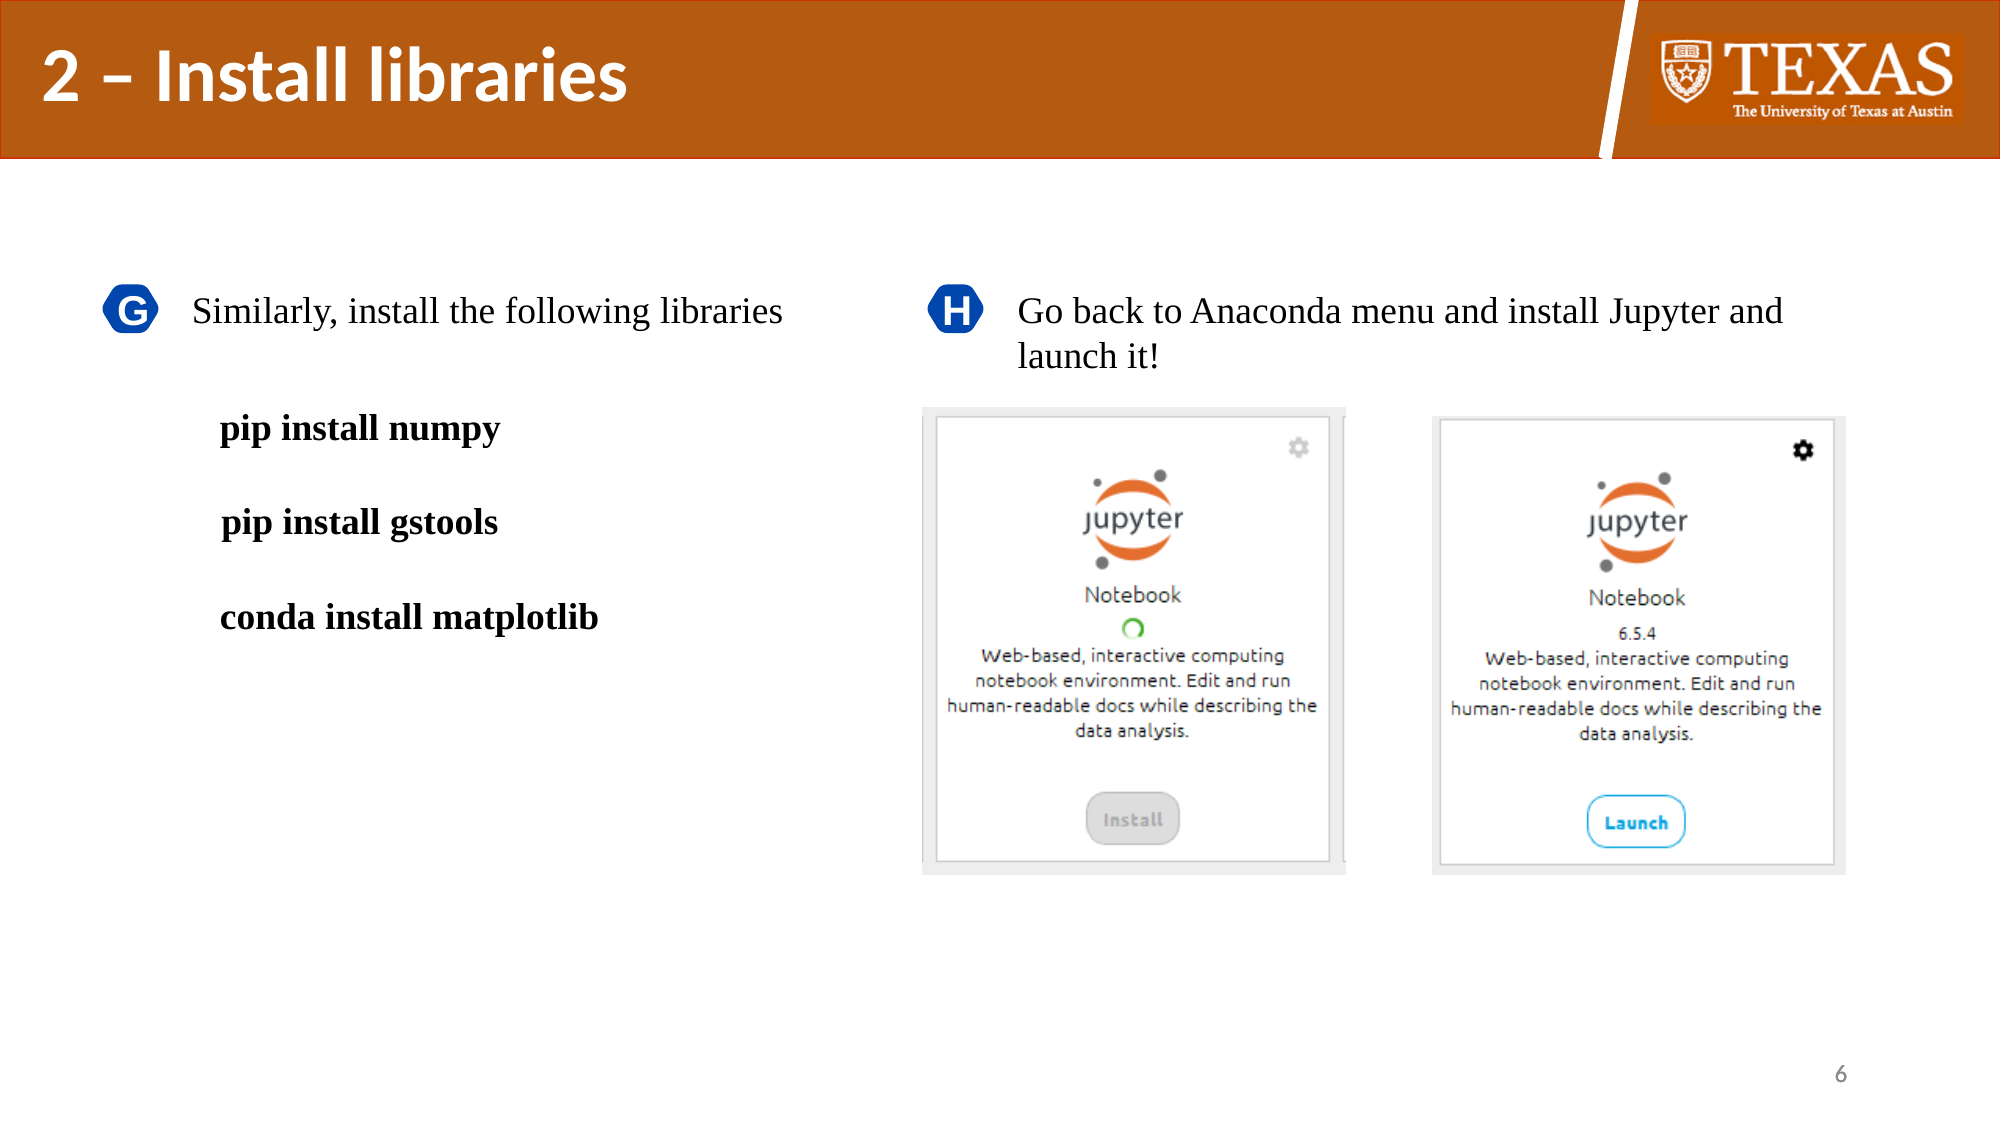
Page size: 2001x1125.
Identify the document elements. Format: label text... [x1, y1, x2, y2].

text_box Similarly, install the following libraries [177, 278, 800, 339]
text_box Go back to Anaconda menu and install Jupyter and launch it! [1002, 278, 1809, 384]
text_box 6 [1412, 1042, 1863, 1103]
picture [922, 407, 1346, 875]
text_box 2 – Install libraries [26, 16, 1094, 125]
text_box pip install numpy [205, 395, 517, 455]
picture [1432, 416, 1846, 875]
picture [1649, 33, 1964, 125]
text_box [0, 0, 1624, 159]
text_box [1613, 0, 2000, 159]
text_box pip install gstools [206, 489, 514, 550]
text_box conda install matplotlib [205, 584, 615, 645]
text_box G [102, 284, 159, 334]
text_box [1597, 0, 1640, 164]
text_box H [927, 284, 984, 334]
